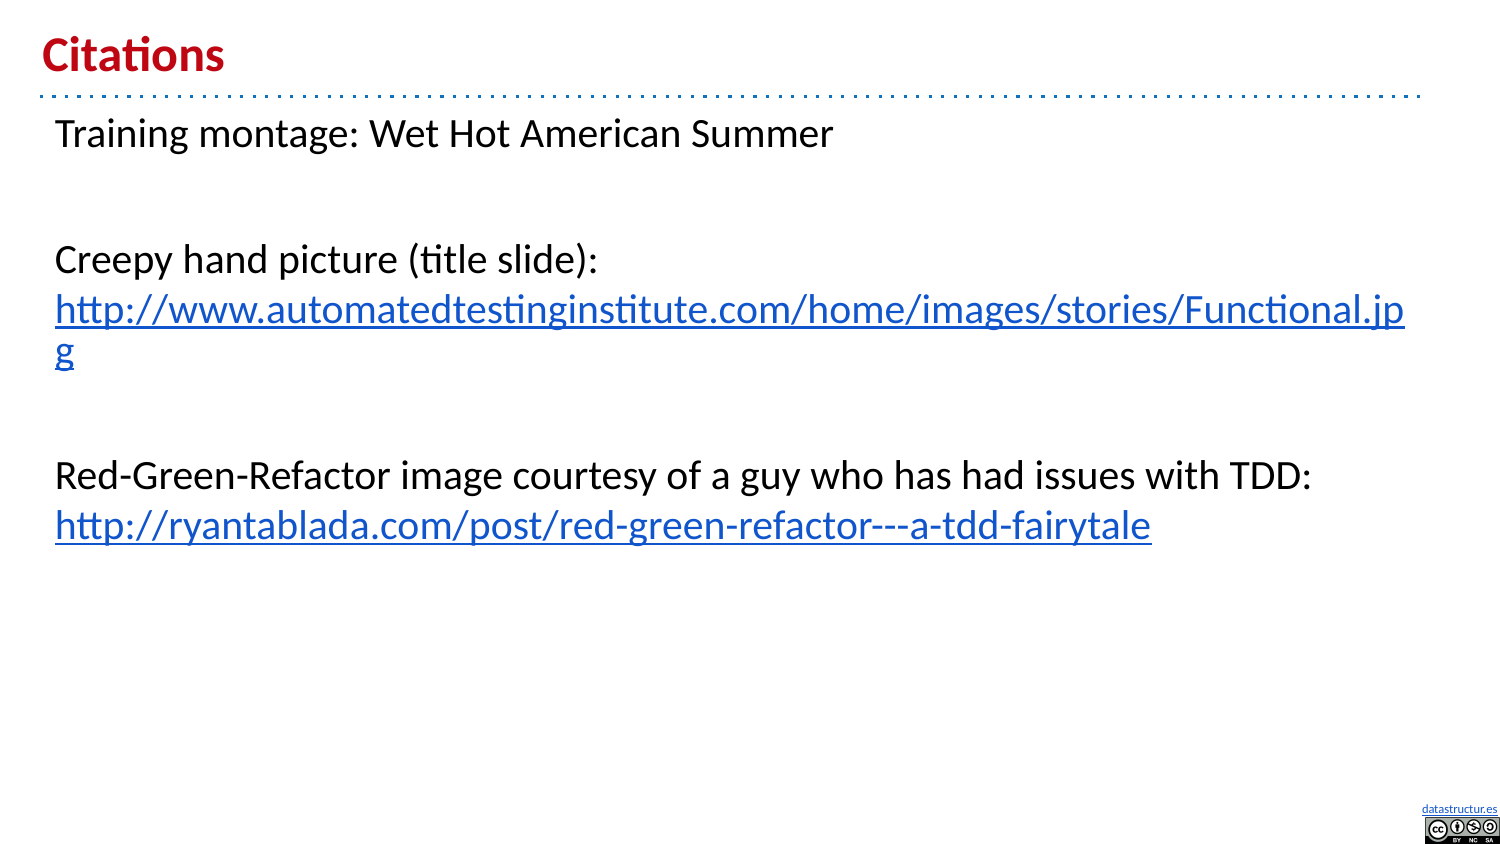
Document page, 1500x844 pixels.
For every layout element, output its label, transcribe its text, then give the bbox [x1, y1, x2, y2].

title Citations [27, 15, 1378, 97]
list Training montage: Wet Hot American Summer Creepy hand picture (title slide): http://www.automatedtestinginstitute.com/home/images/stories/Functional.jpg Red-Green-Refactor image courtesy of a guy who has had issues with TDD: http://ryantablada.com/post/red-green-refactor---a-tdd-fairytale [39, 91, 1425, 773]
picture [1425, 817, 1500, 844]
